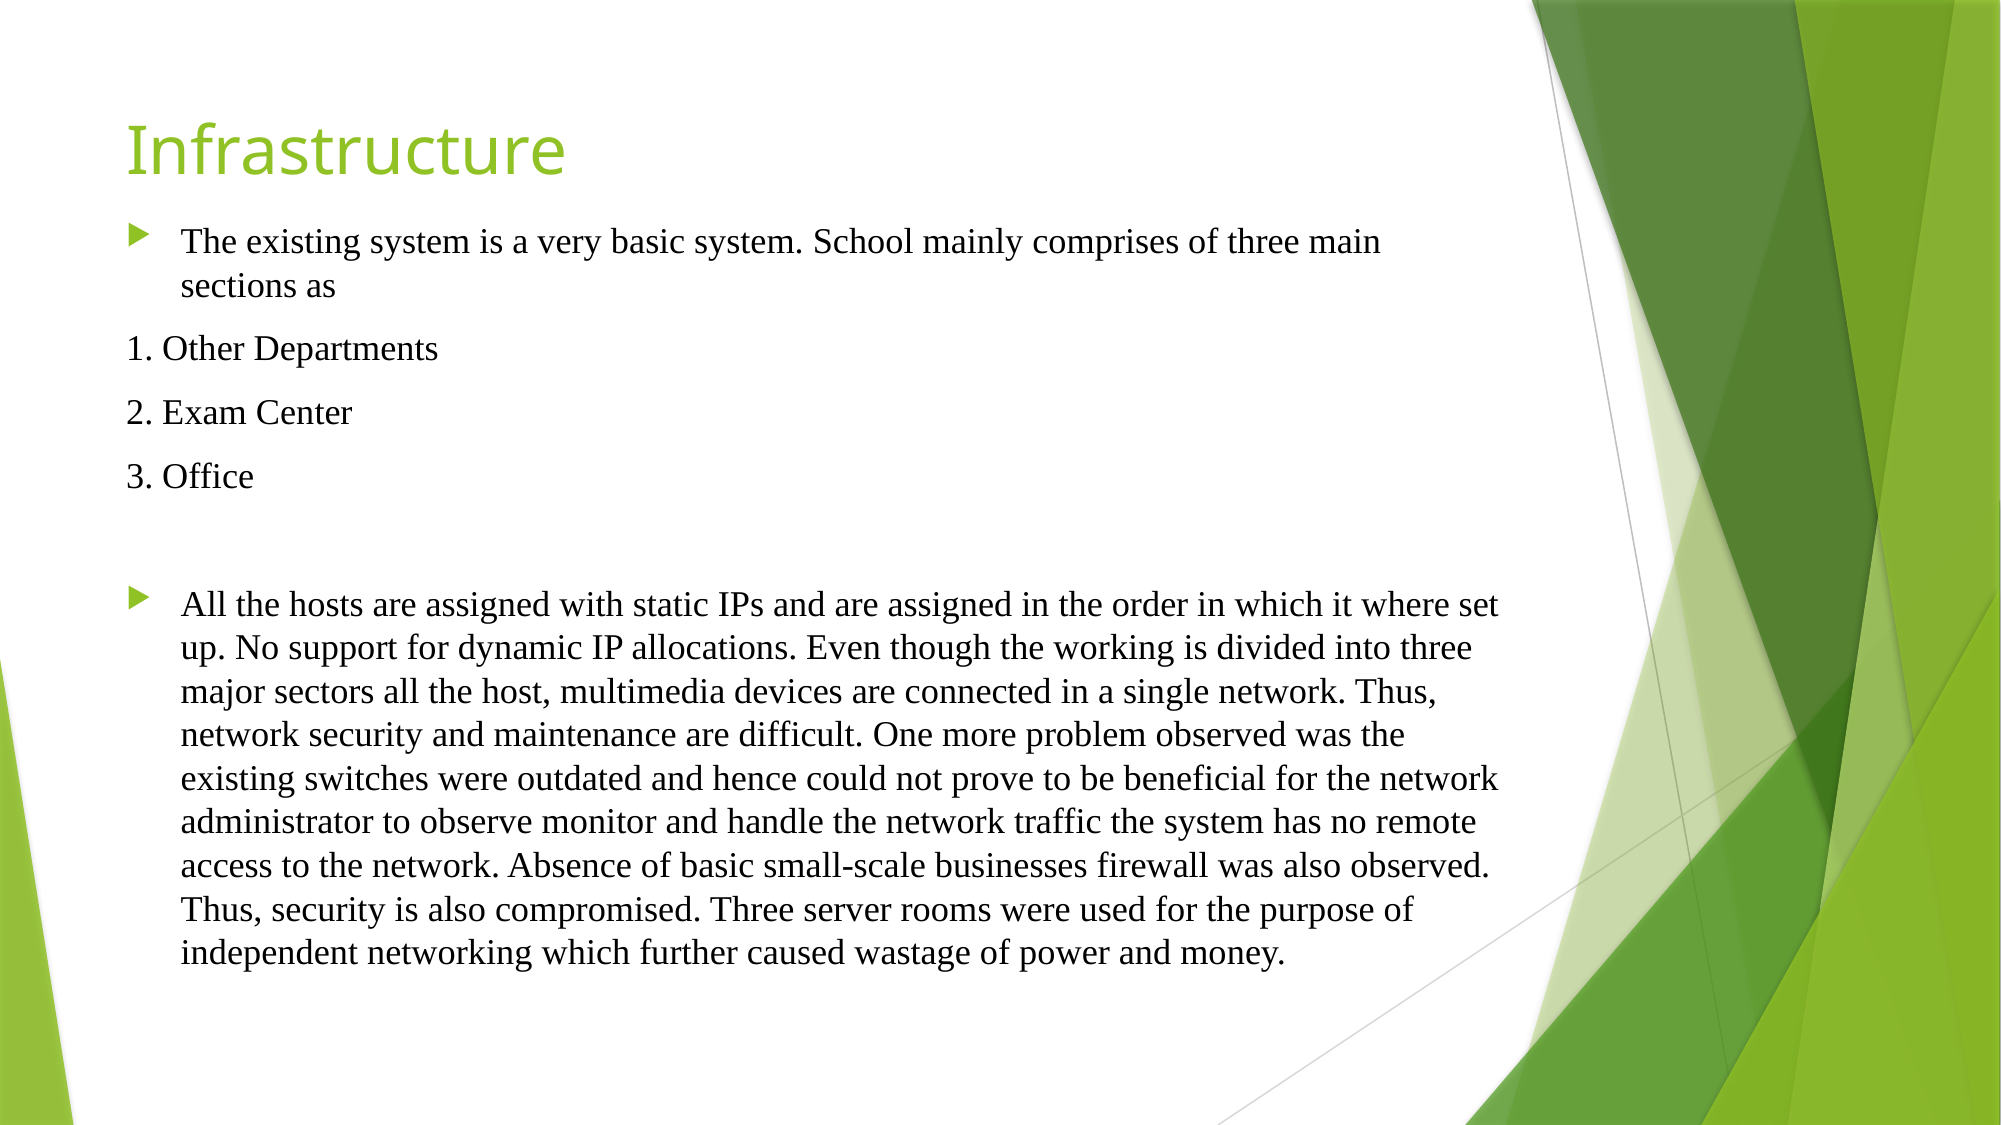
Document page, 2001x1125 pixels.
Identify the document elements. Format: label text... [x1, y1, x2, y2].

title Infrastructure [111, 99, 1522, 197]
list The existing system is a very basic system. School mainly comprises of three main sections as 1. Other Departments 2. Exam Center 3. Office All the hosts are assigned with static IPs and are assigned in the order in which it where set up. No support for dynamic IP allocations. Even though the working is divided into three major sectors all the host, multimedia devices are connected in a single network. Thus, network security and maintenance are difficult. One more problem observed was the existing switches were outdated and hence could not prove to be beneficial for the network administrator to observe monitor and handle the network traffic the system has no remote access to the network. Absence of basic small-scale businesses firewall was also observed. Thus, security is also compromised. Three server rooms were used for the purpose of independent networking which further caused wastage of power and money. [111, 209, 1522, 991]
